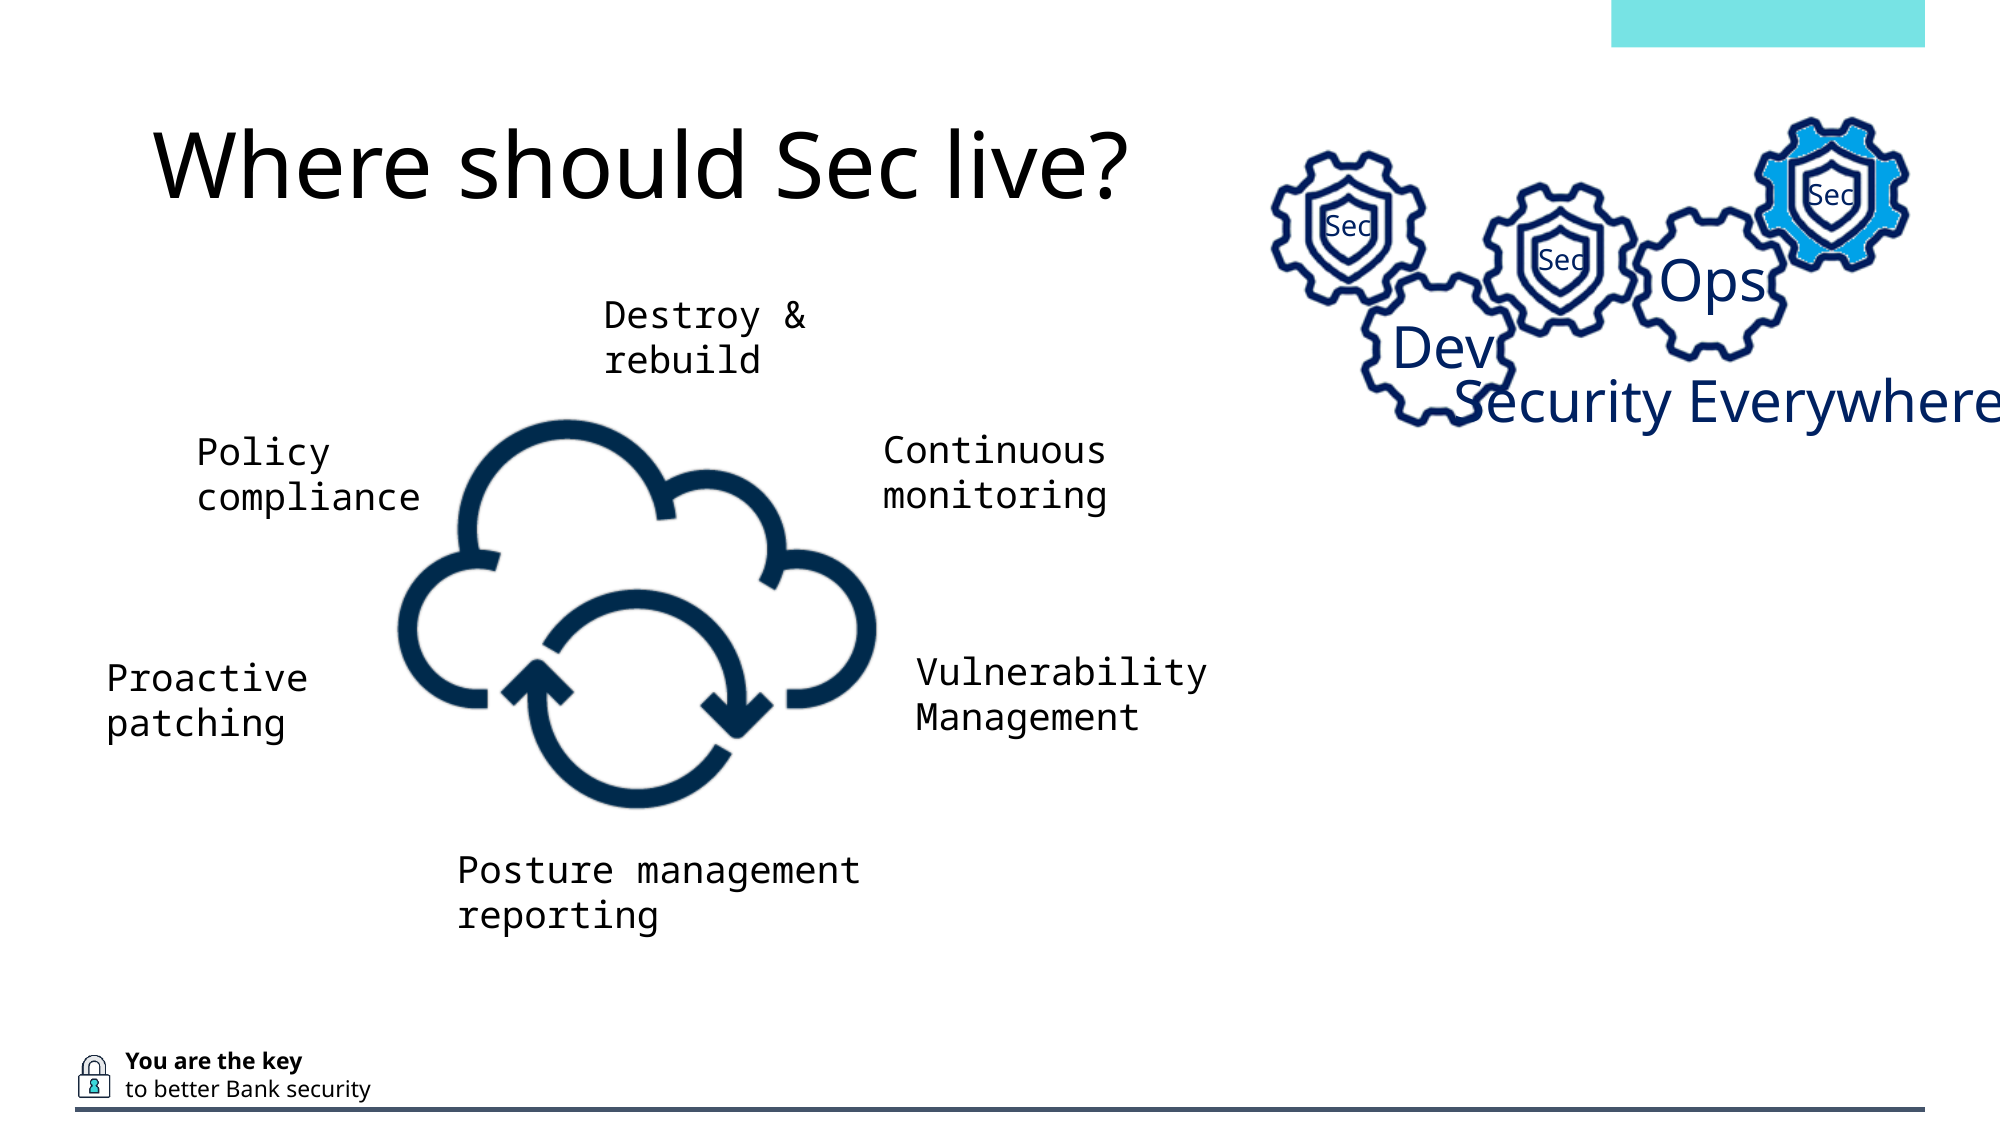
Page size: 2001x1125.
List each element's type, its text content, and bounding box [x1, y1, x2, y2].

text_box Continuous monitoring [915, 418, 1123, 524]
text_box Vulnerability Management [915, 640, 1224, 746]
text_box Destroy & rebuild [589, 284, 848, 337]
text_box Posture management reporting [442, 892, 877, 944]
title Where should Sec live? [137, 59, 1863, 278]
picture [58, 1040, 130, 1112]
text_box Policy compliance [181, 421, 360, 526]
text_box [1254, 92, 1950, 443]
text_box Proactive patching [91, 646, 324, 752]
picture [360, 337, 915, 892]
